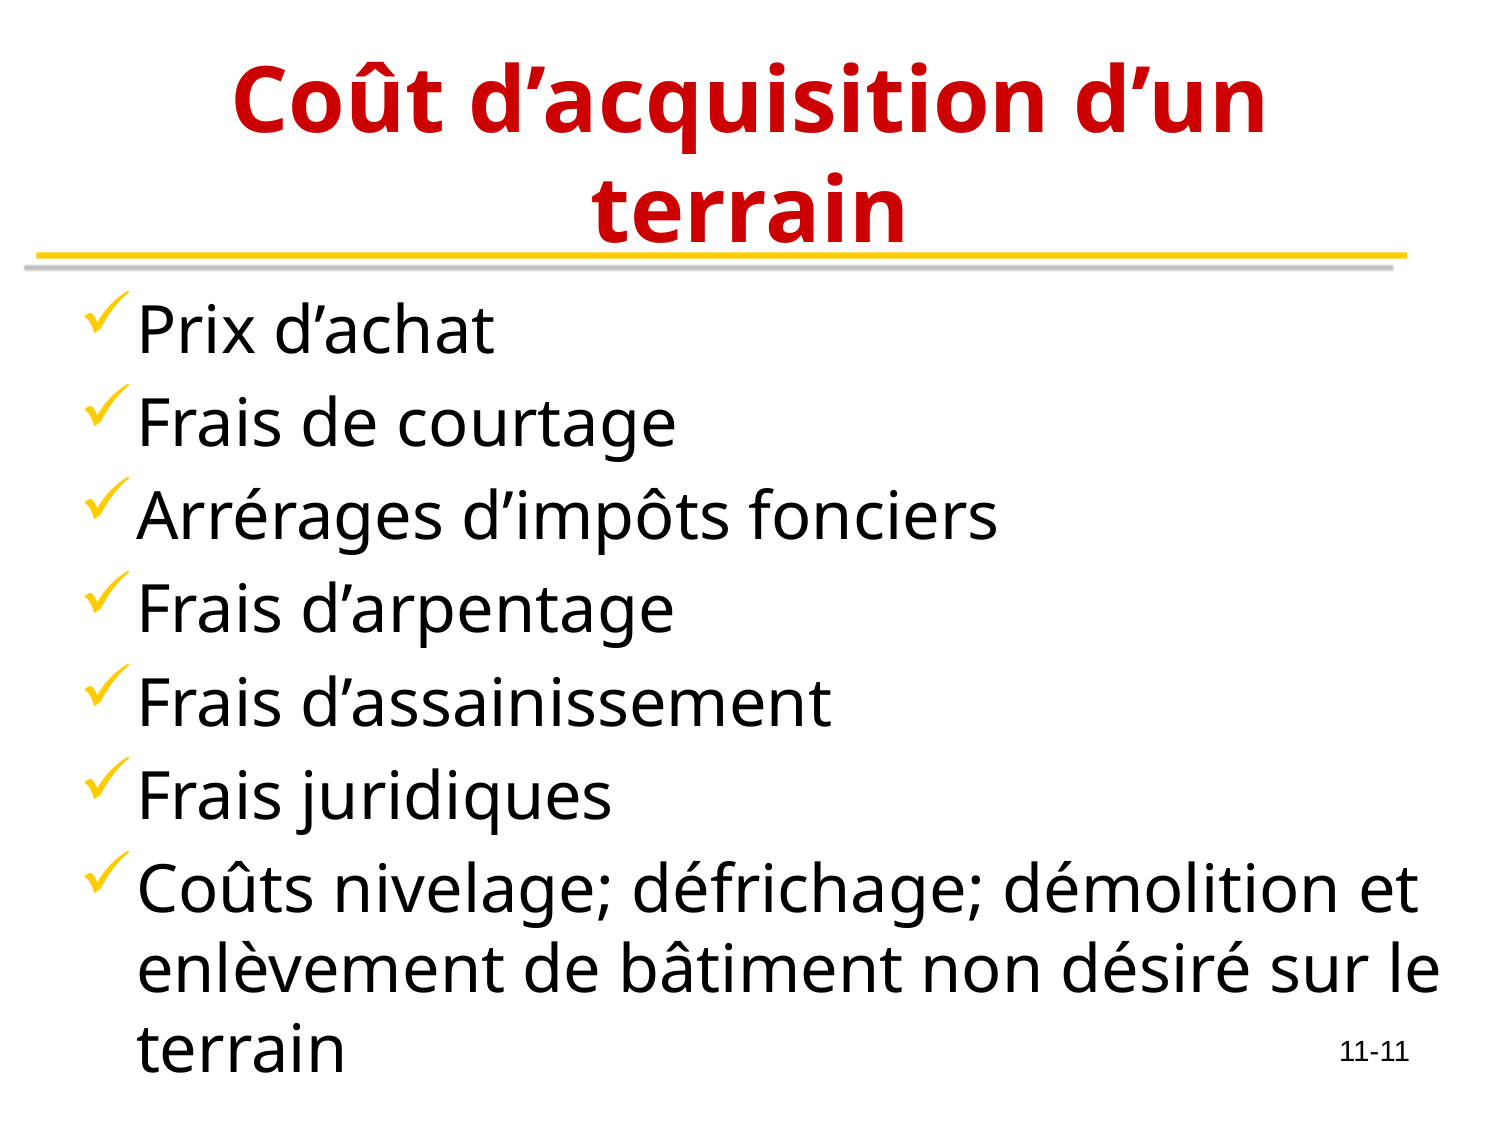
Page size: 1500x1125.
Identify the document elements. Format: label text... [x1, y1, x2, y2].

slide_number 11-11 [1074, 1024, 1425, 1103]
text_box [112, 268, 1388, 278]
text_box [112, 245, 1388, 255]
text_box [112, 256, 1388, 267]
list Prix d’achat Frais de courtage Arrérages d’impôts fonciers Frais d’arpentage Frais d’assainissement Frais juridiques Coûts nivelage; défrichage; démolition et enlèvement de bâtiment non désiré sur le terrain [64, 278, 1471, 1083]
title Coût d’acquisition d’un terrain [88, 56, 1412, 245]
